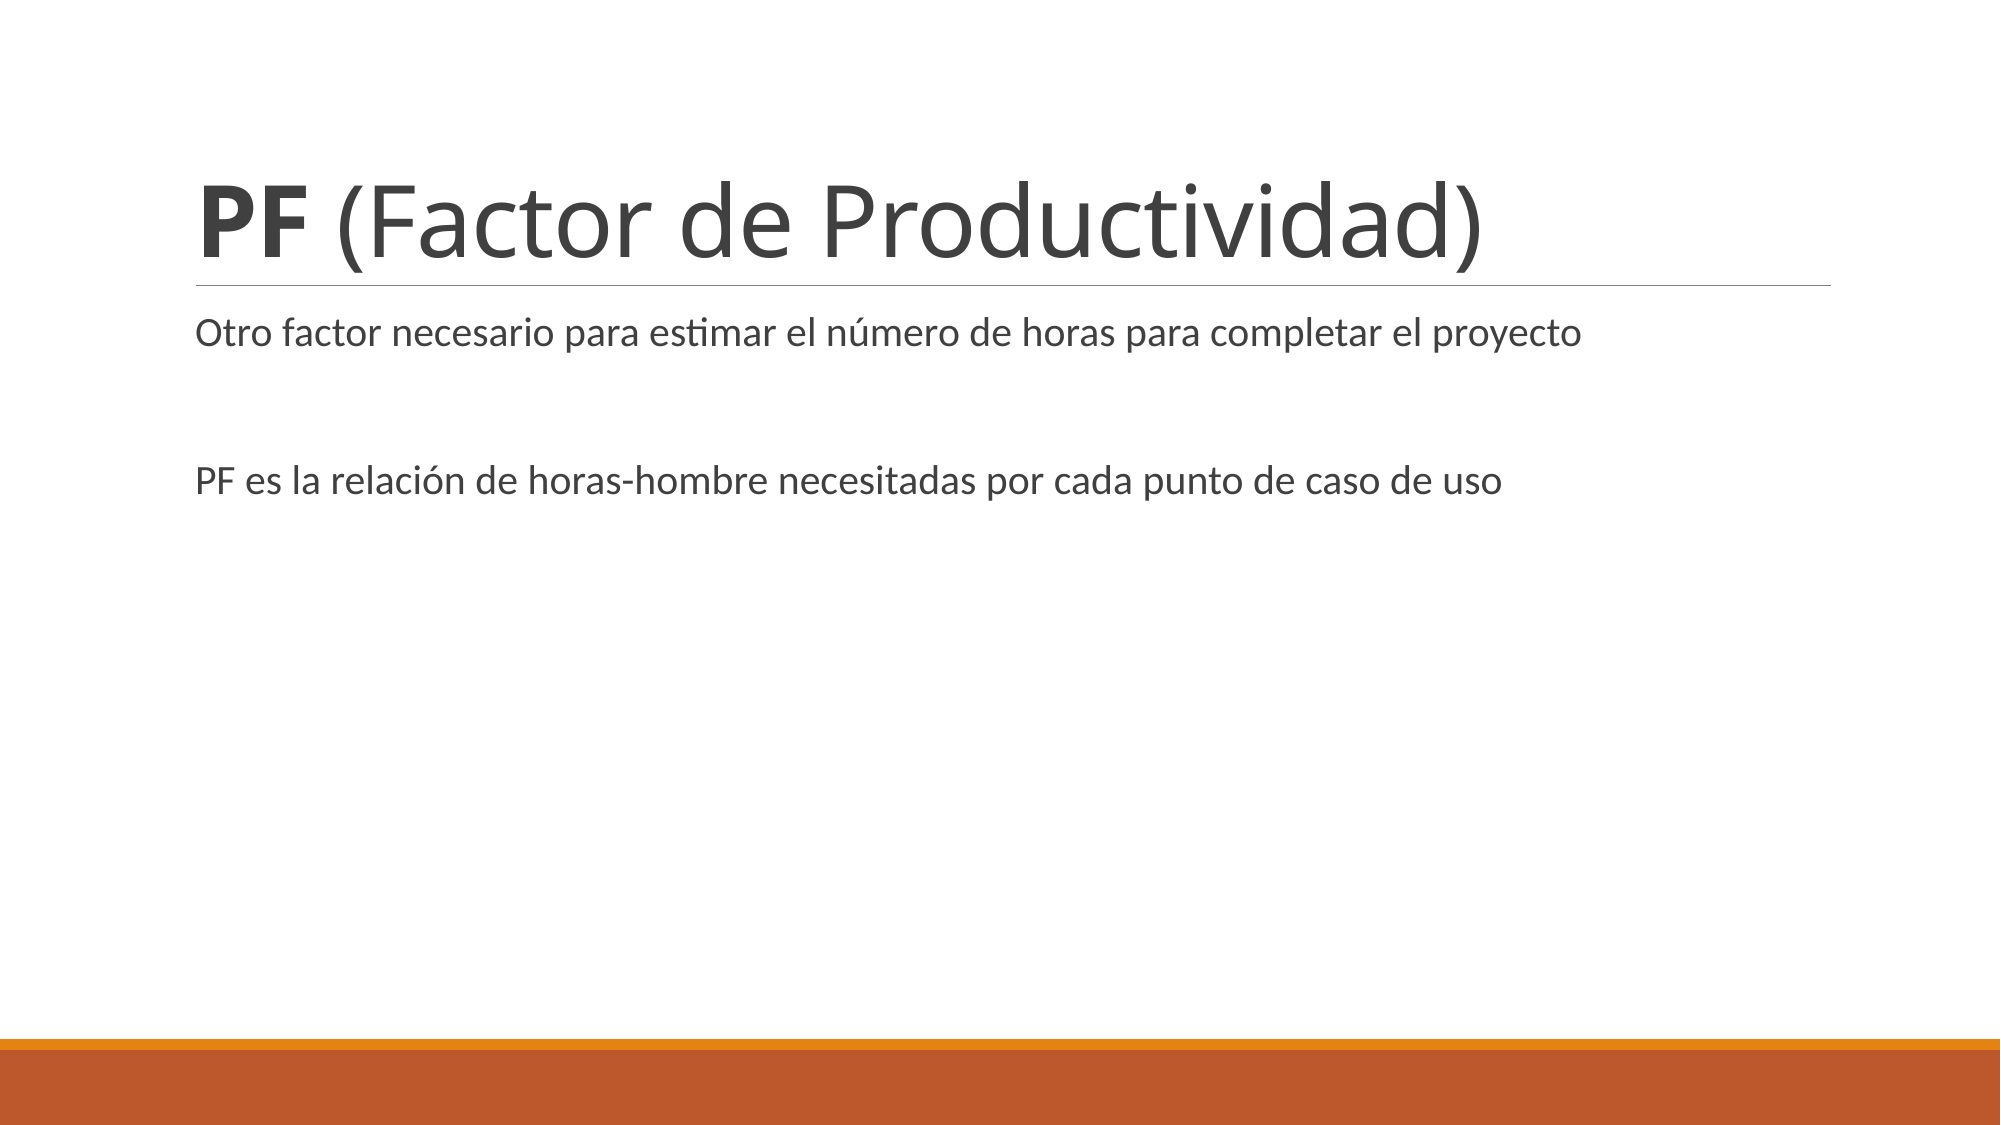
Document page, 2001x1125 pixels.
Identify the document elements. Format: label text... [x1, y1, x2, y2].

title PF (Factor de Productividad) [180, 47, 1830, 285]
list Otro factor necesario para estimar el número de horas para completar el proyecto PF es la relación de horas-hombre necesitadas por cada punto de caso de uso [180, 302, 1830, 963]
